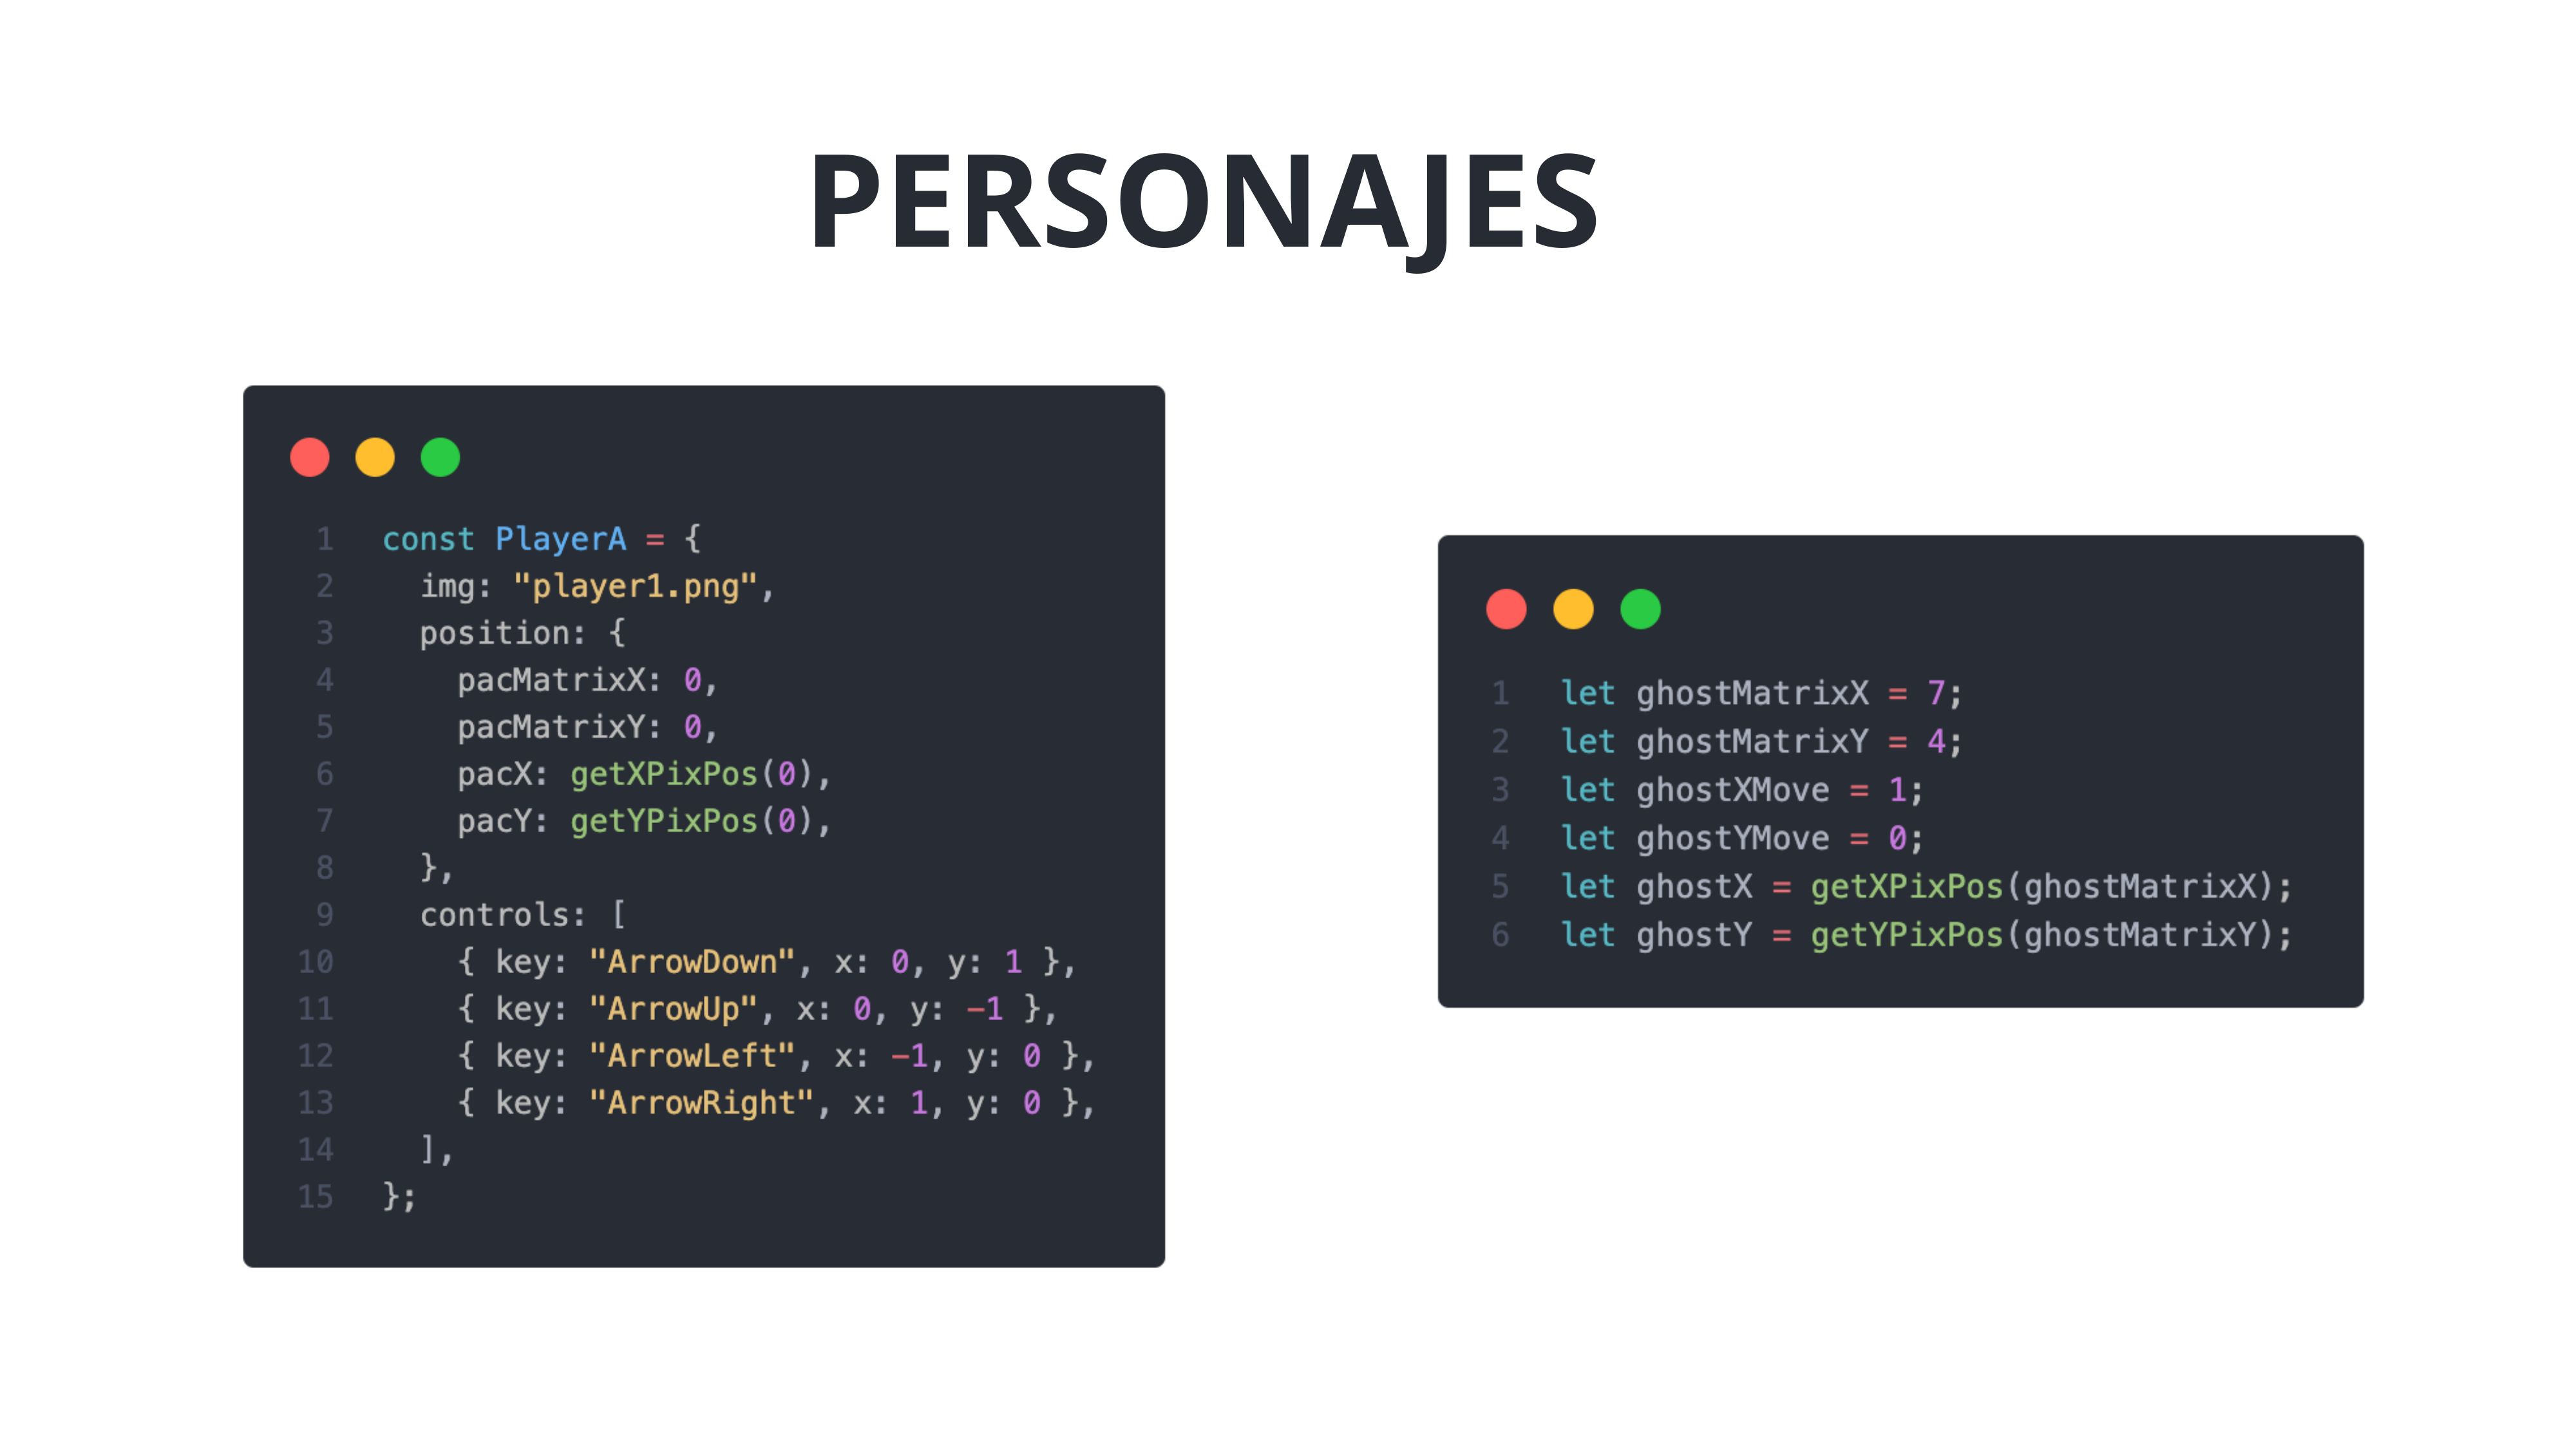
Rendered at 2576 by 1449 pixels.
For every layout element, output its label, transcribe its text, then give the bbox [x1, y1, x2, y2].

picture [142, 348, 1267, 1305]
text_box PERSONAJES [794, 108, 1906, 283]
picture [1333, 431, 2469, 1113]
